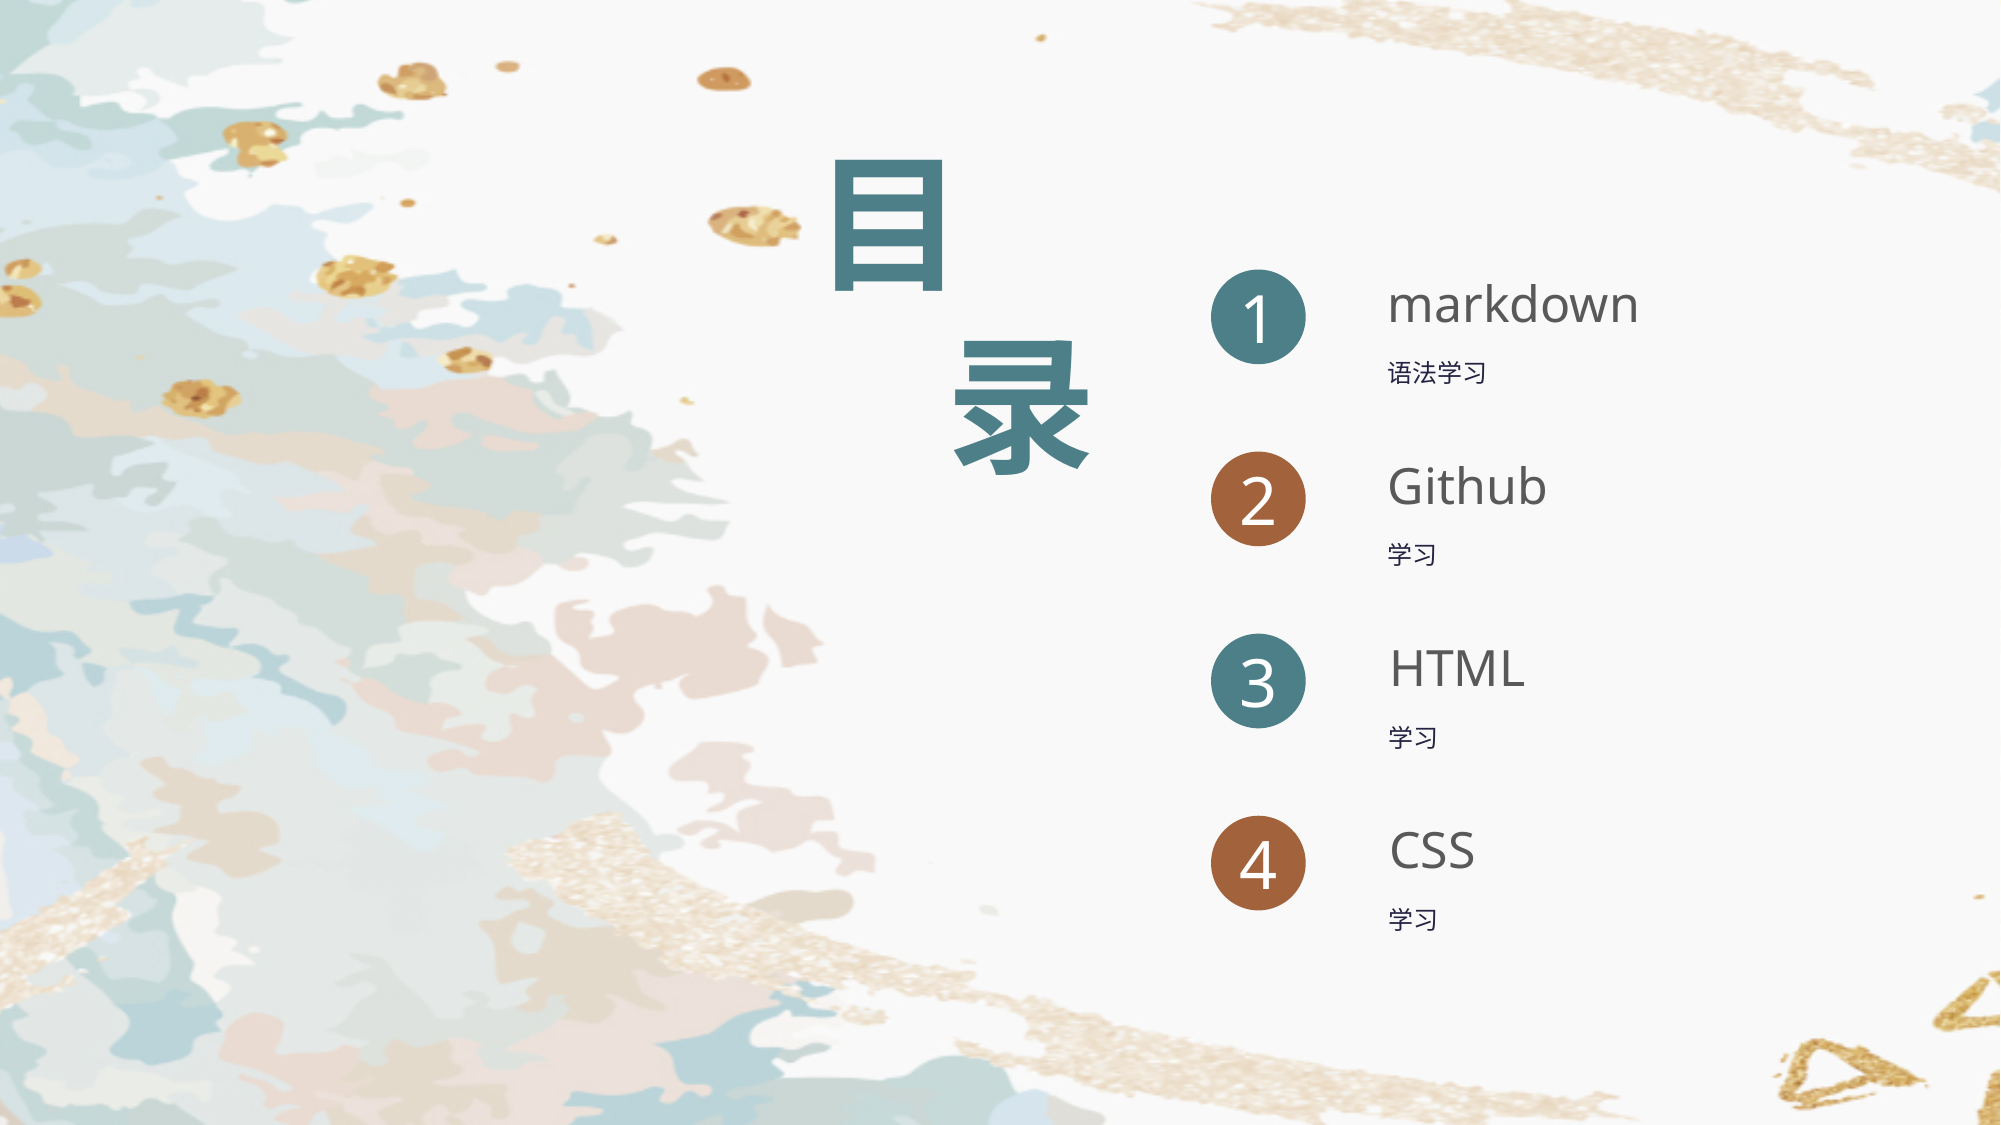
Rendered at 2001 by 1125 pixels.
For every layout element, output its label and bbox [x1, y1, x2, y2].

text_box [1211, 259, 1785, 397]
text_box [1210, 623, 1787, 772]
picture [0, 0, 2001, 1125]
text_box [1210, 805, 1787, 943]
text_box [1211, 441, 1785, 579]
